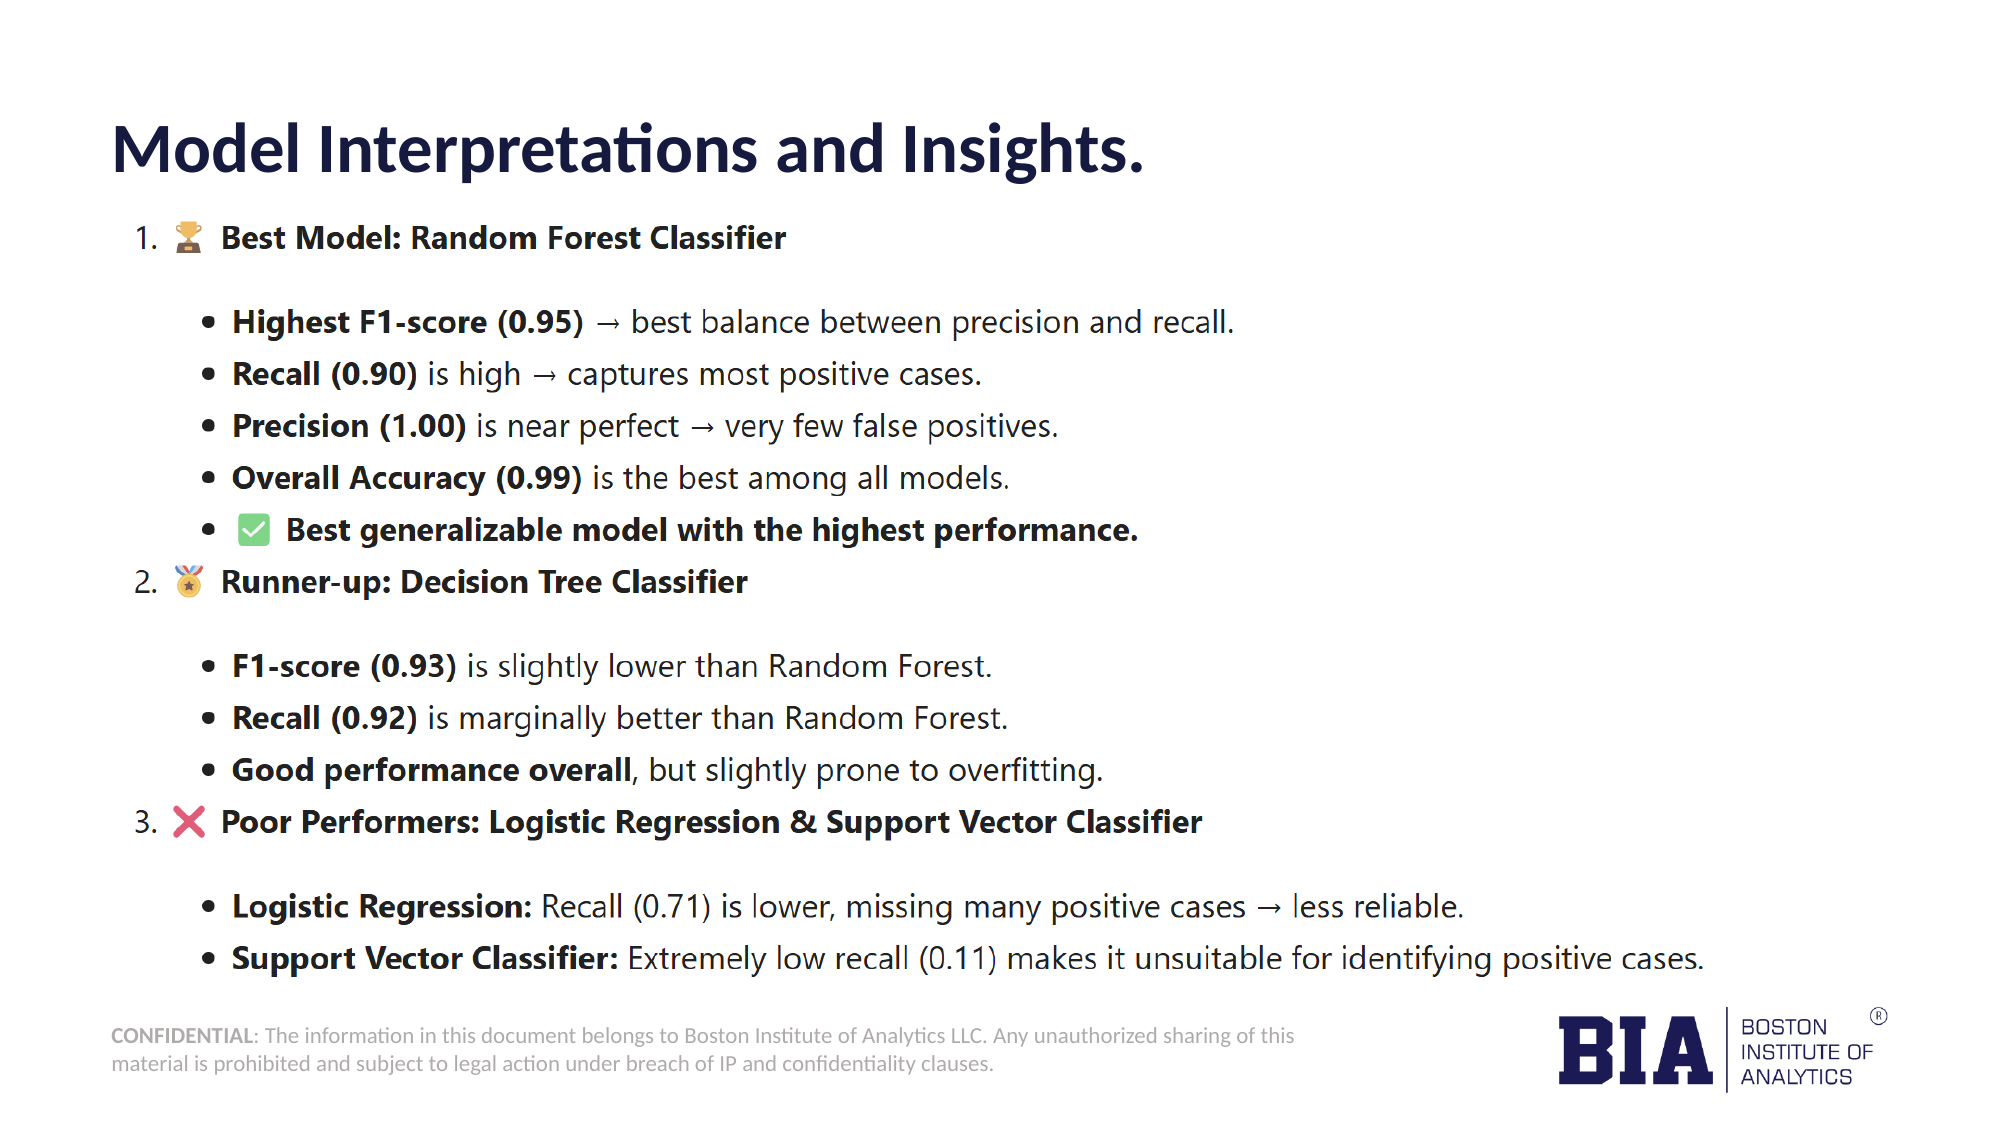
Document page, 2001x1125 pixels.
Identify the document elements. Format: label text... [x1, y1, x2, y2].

title Model Interpretations and Insights. [111, 99, 1889, 200]
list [101, 201, 1849, 1007]
picture [1557, 1003, 1889, 1094]
